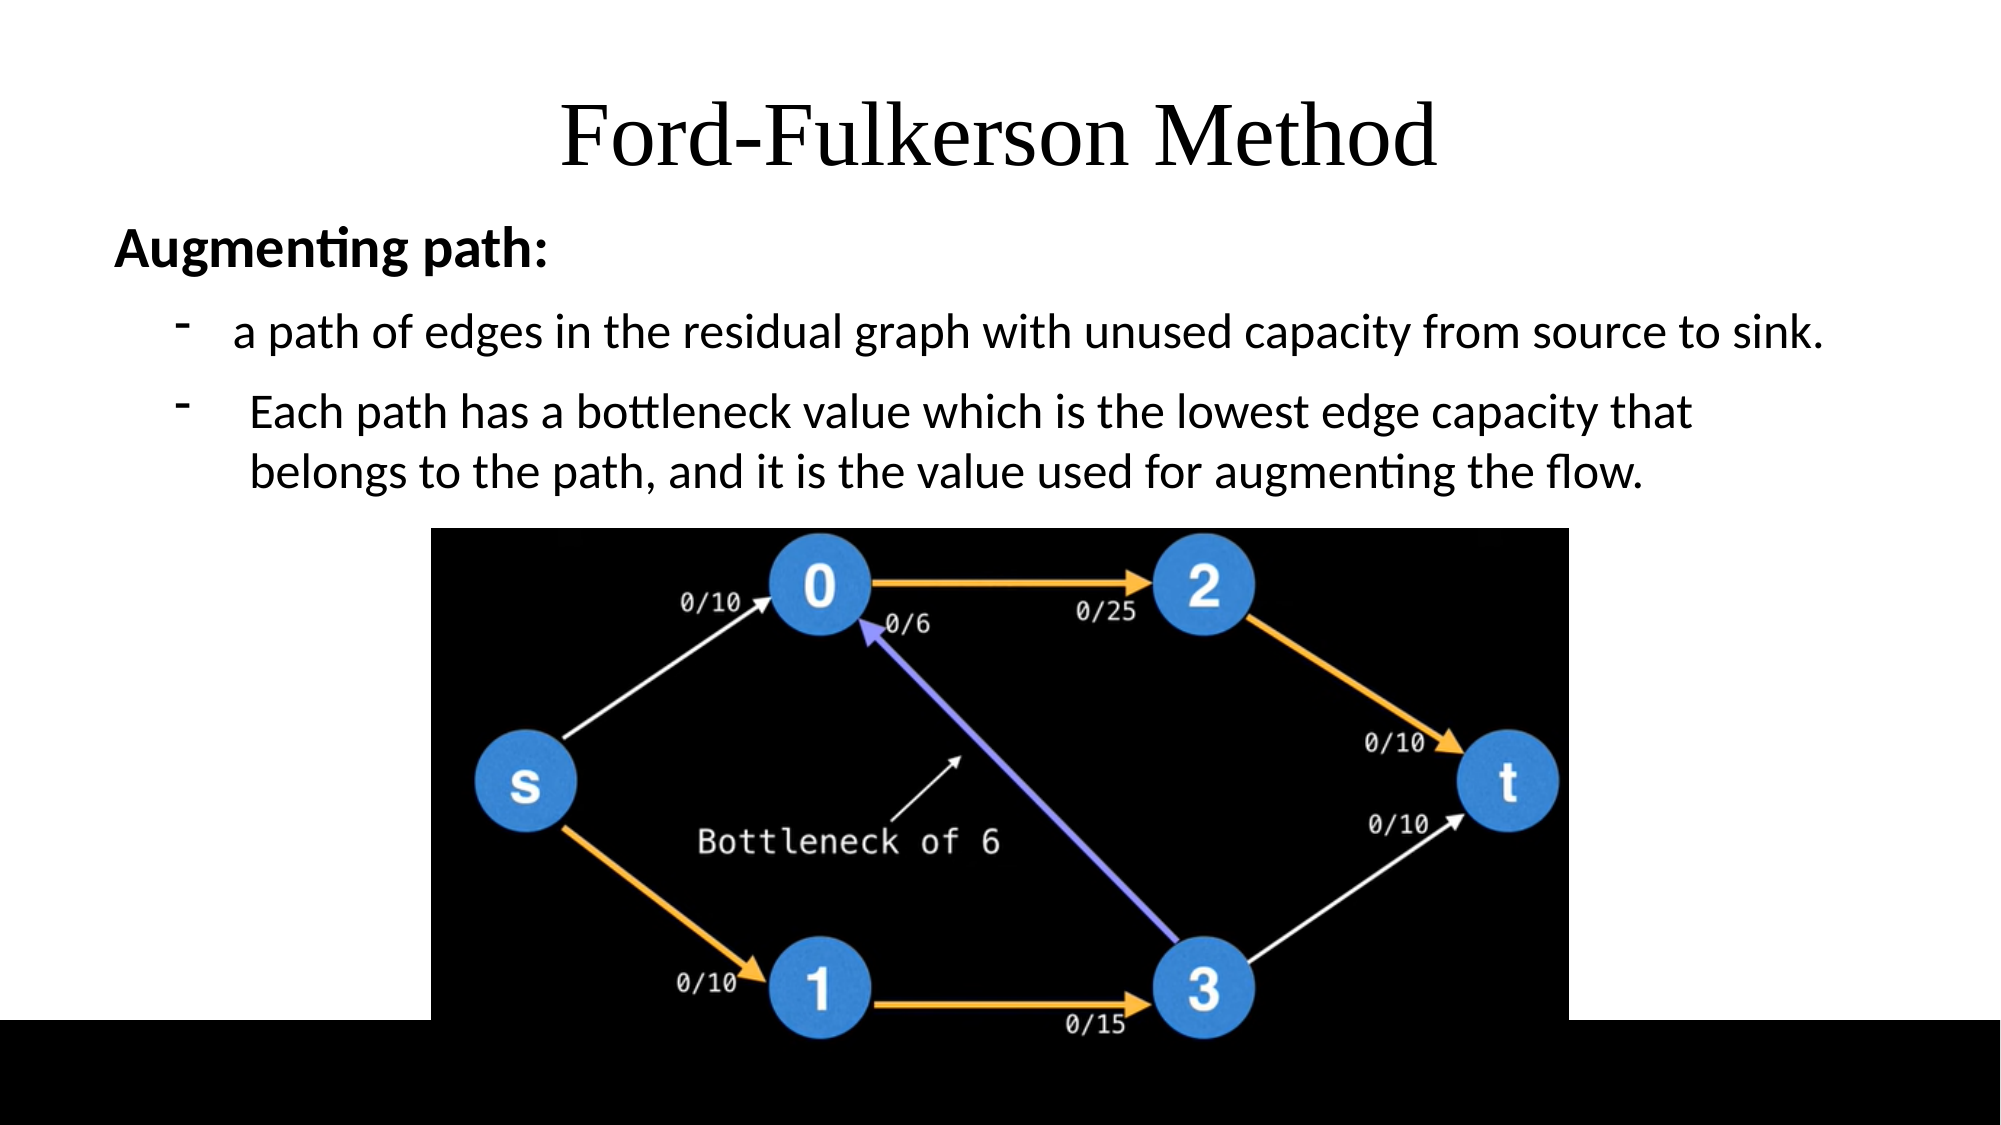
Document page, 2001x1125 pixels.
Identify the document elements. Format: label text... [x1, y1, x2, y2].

text_box a path of edges in the residual graph with unused capacity from source to sink. [159, 291, 1841, 367]
picture [431, 528, 1569, 1054]
text_box Each path has a bottleneck value which is the lowest edge capacity that belongs to the path, and it is the value used for augmenting the flow. [159, 370, 1841, 506]
text_box Augmenting path: [99, 202, 1900, 357]
title Ford-Fulkerson Method [137, 59, 1863, 202]
